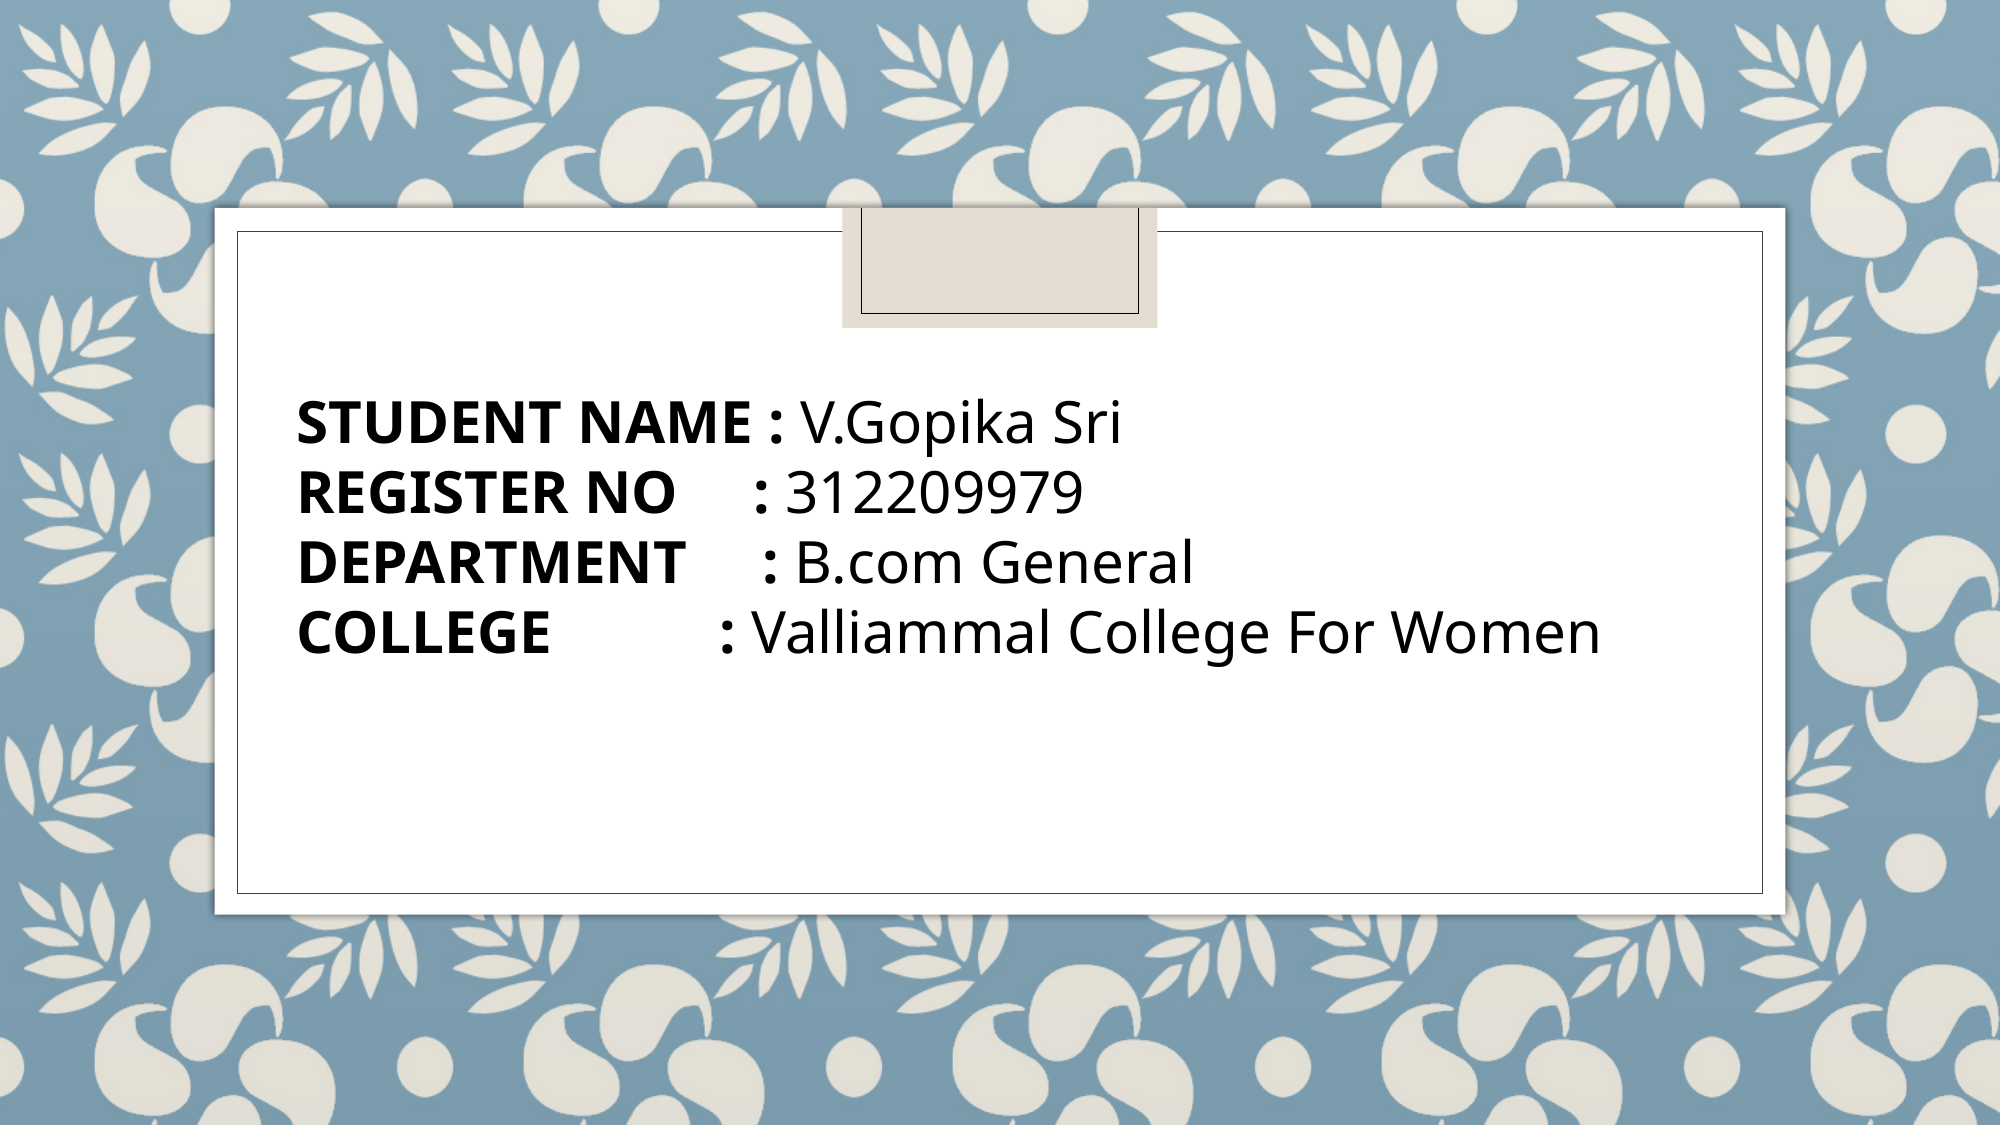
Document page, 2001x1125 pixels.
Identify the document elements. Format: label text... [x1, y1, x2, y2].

title [256, 343, 1745, 769]
text_box STUDENT NAME : V.Gopika Sri REGISTER NO : 312209979 DEPARTMENT : B.com General COLLEGE : Valliammal College For Women [281, 378, 1809, 673]
